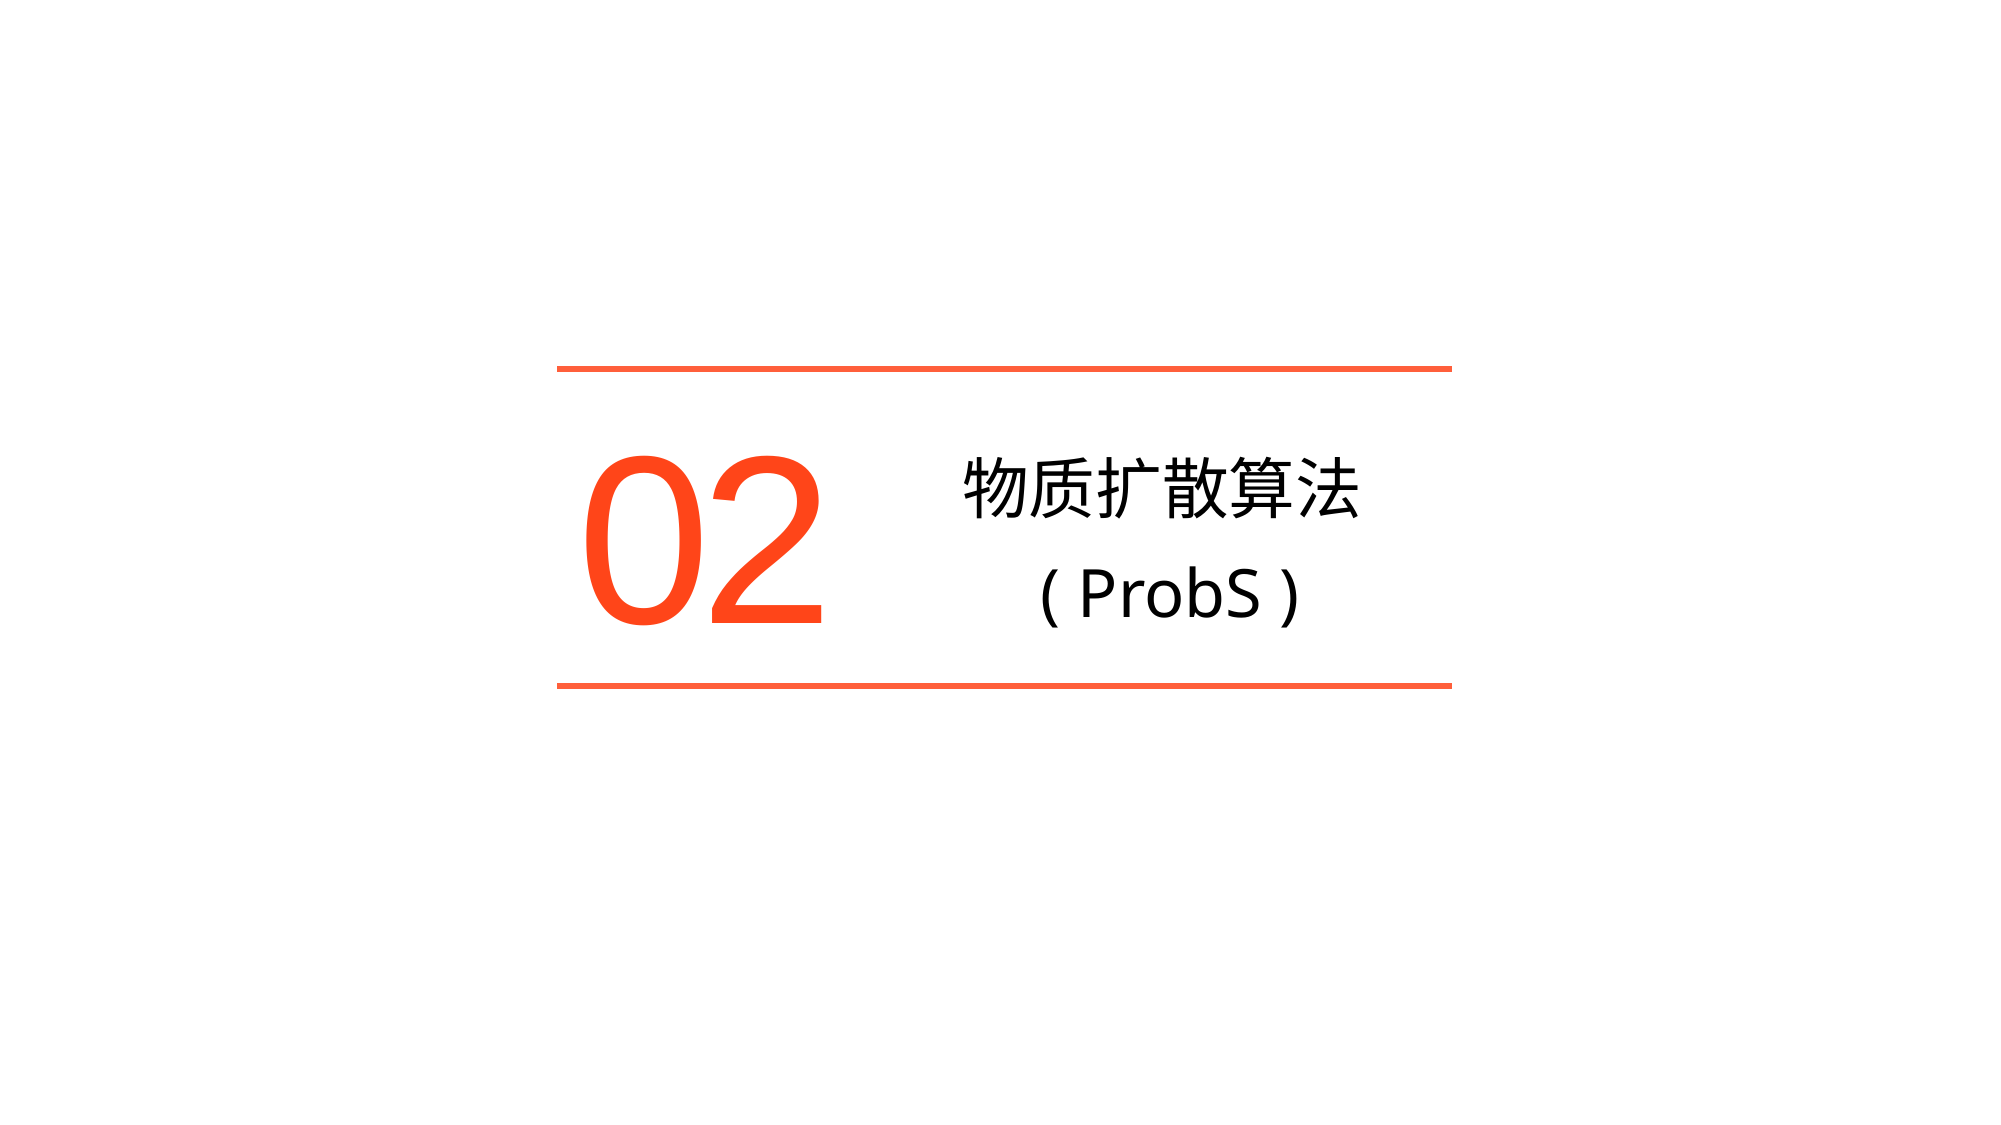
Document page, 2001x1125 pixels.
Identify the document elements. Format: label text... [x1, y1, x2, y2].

text_box 02 [557, 407, 855, 648]
text_box 物质扩散算法( ProbS ) [888, 370, 1453, 685]
